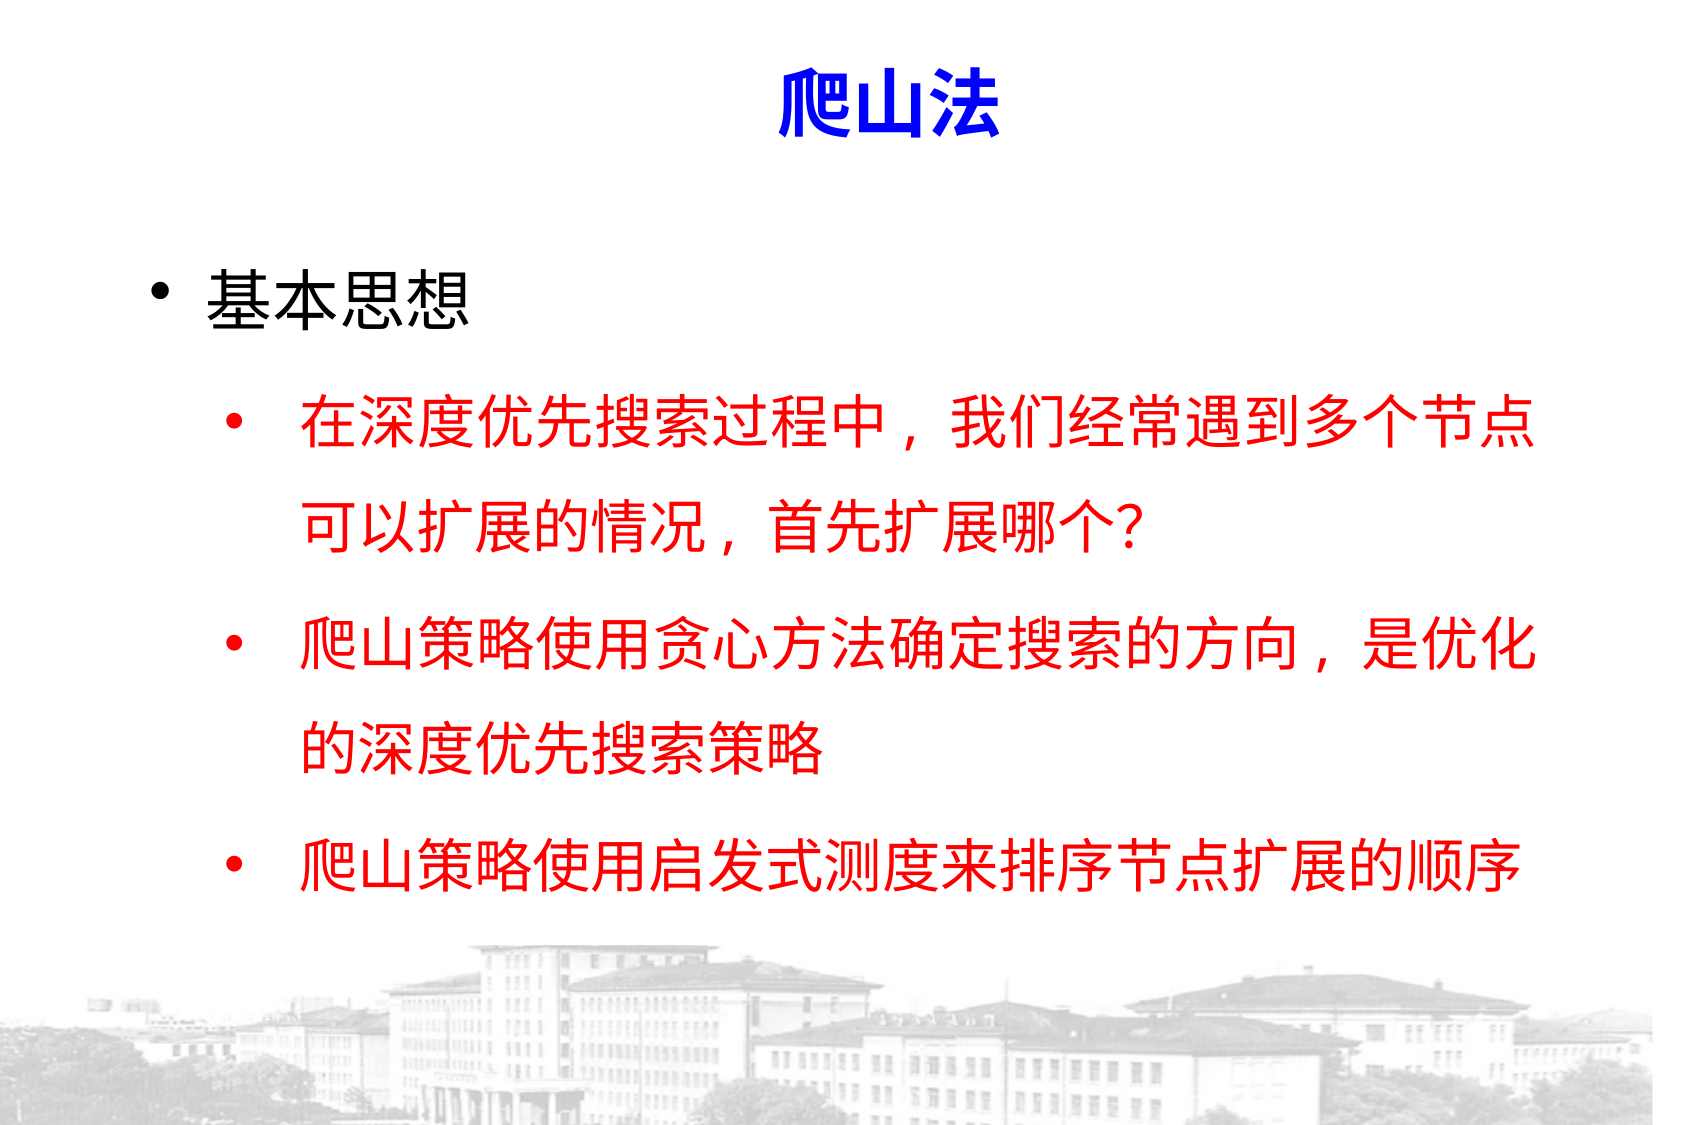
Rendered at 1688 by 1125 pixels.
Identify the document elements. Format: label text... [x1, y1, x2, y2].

text_box 爬山法 [761, 49, 1017, 155]
text_box 基本思想 在深度优先搜索过程中, 我们经常遇到多个节点可以扩展的情况, 首先扩展哪个？ 爬山策略使用贪心方法确定搜索的方向, 是优化的深度优先搜索策略 爬山策略使用启发式测度来排序节点扩展的顺序 [134, 211, 1553, 946]
picture [0, 529, 1688, 1125]
